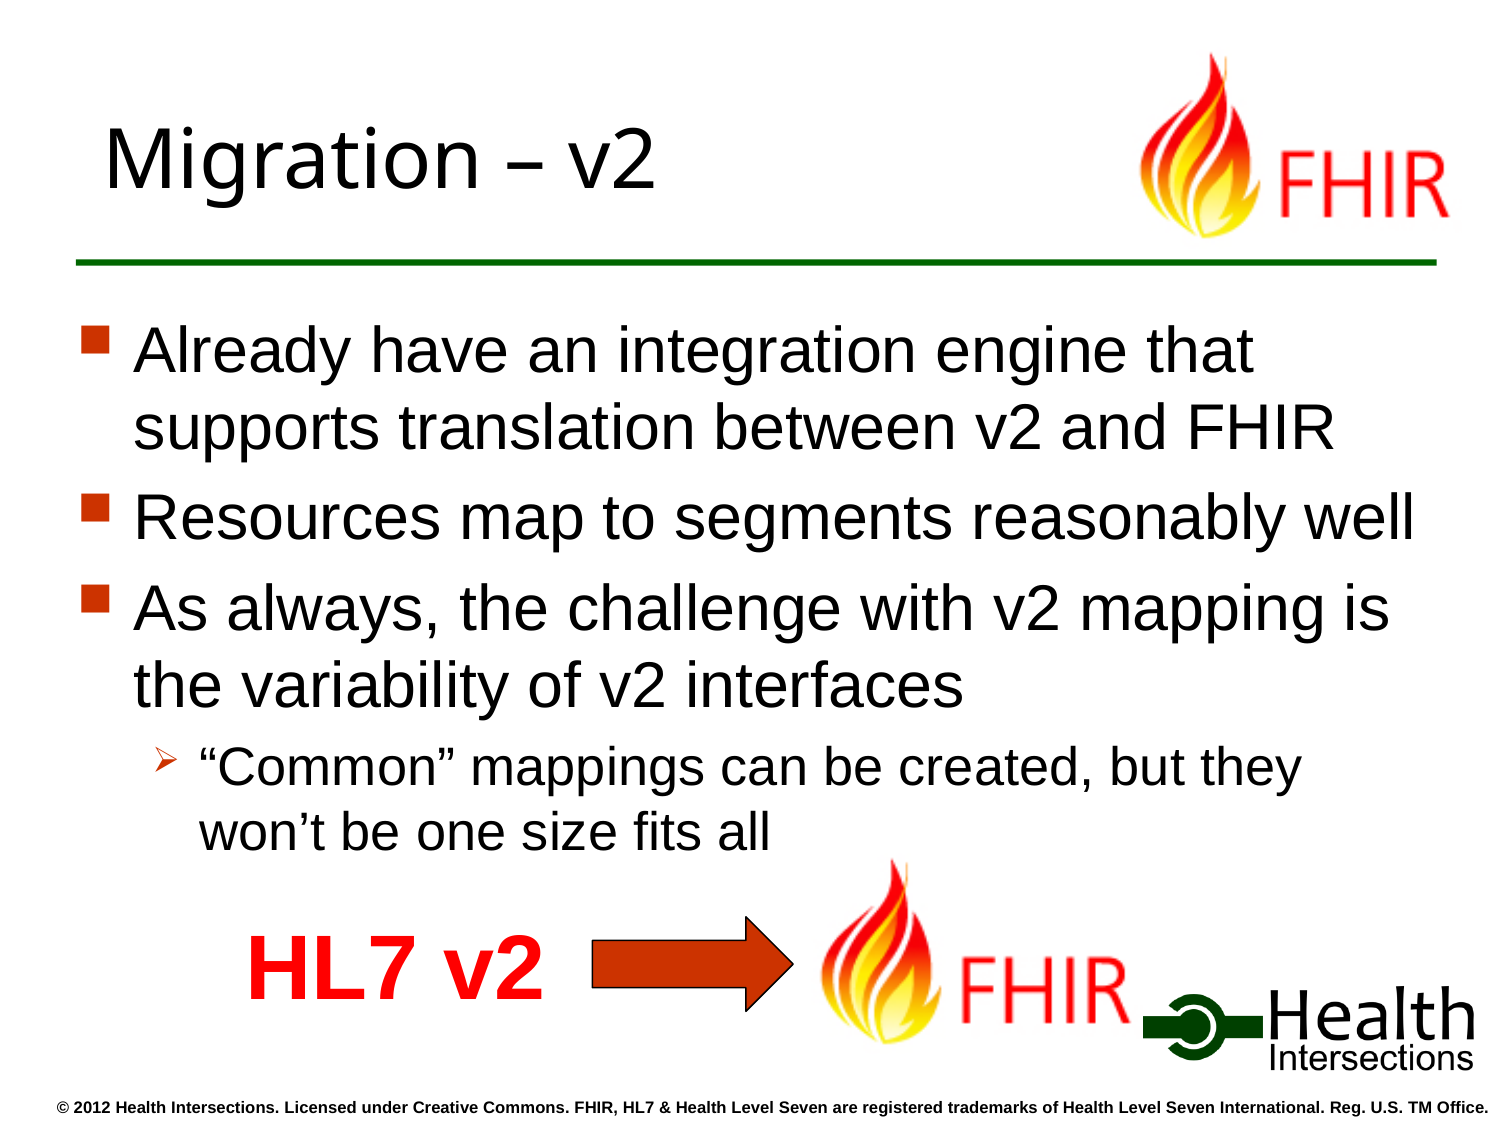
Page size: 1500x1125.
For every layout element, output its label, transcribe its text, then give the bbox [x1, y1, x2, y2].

picture [808, 847, 1475, 1071]
text_box [592, 916, 794, 1012]
title Migration – v2 [87, 77, 1122, 213]
text_box HL7 v2 [230, 900, 573, 1026]
picture [1127, 42, 1462, 249]
list Already have an integration engine that supports translation between v2 and FHIR Resources map to segments reasonably well As always, the challenge with v2 mapping is the variability of v2 interfaces “Common” mappings can be created, but they won’t be one size fits all [62, 299, 1438, 1025]
